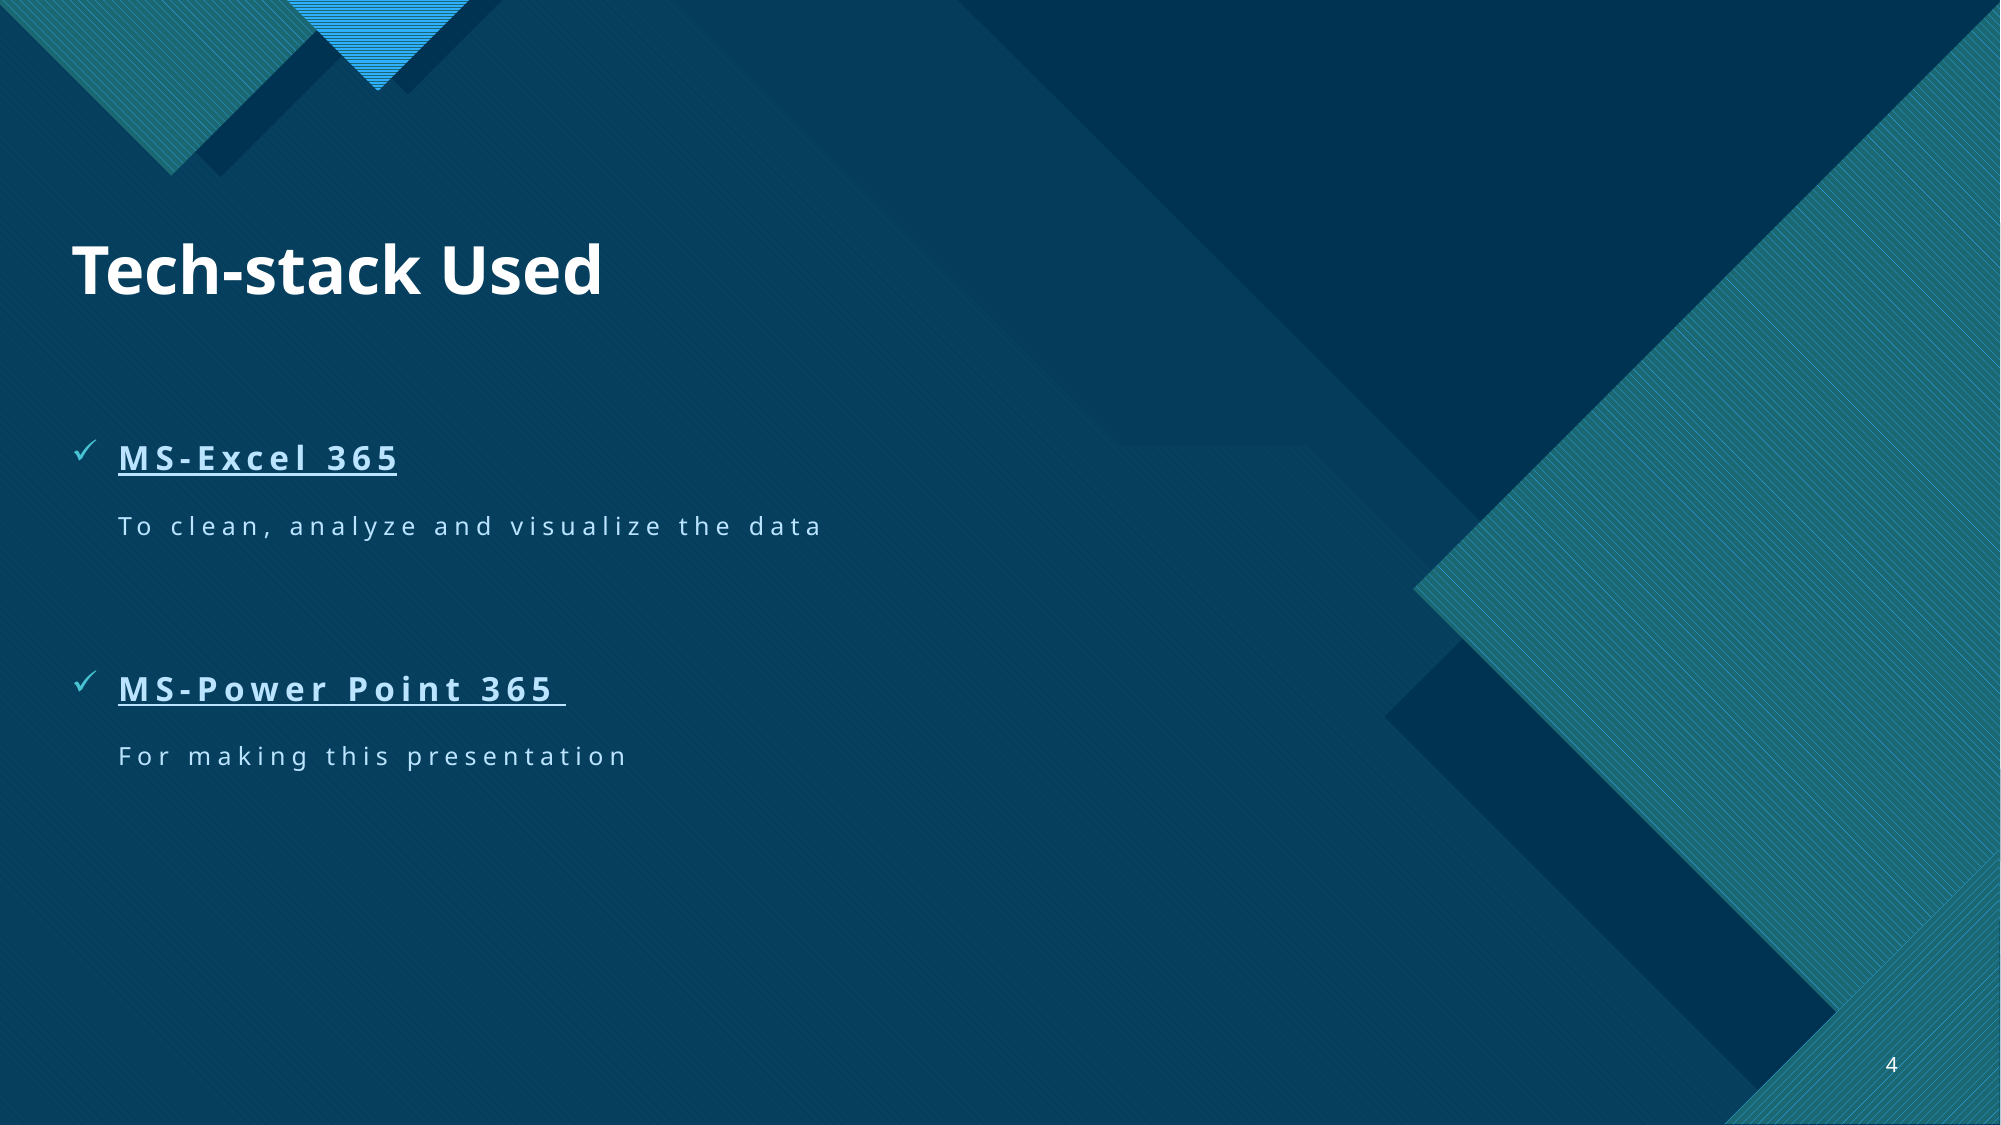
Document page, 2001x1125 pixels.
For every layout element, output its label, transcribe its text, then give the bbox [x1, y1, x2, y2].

title C. Language Analysis [1415, 427, 2001, 1125]
list MS-Excel 365 To clean, analyze and visualize the data MS-Power Point 365 For making this presentation [56, 434, 1173, 854]
title Tech-stack Used [56, 175, 1333, 317]
slide_number 4 [1845, 1035, 1913, 1096]
